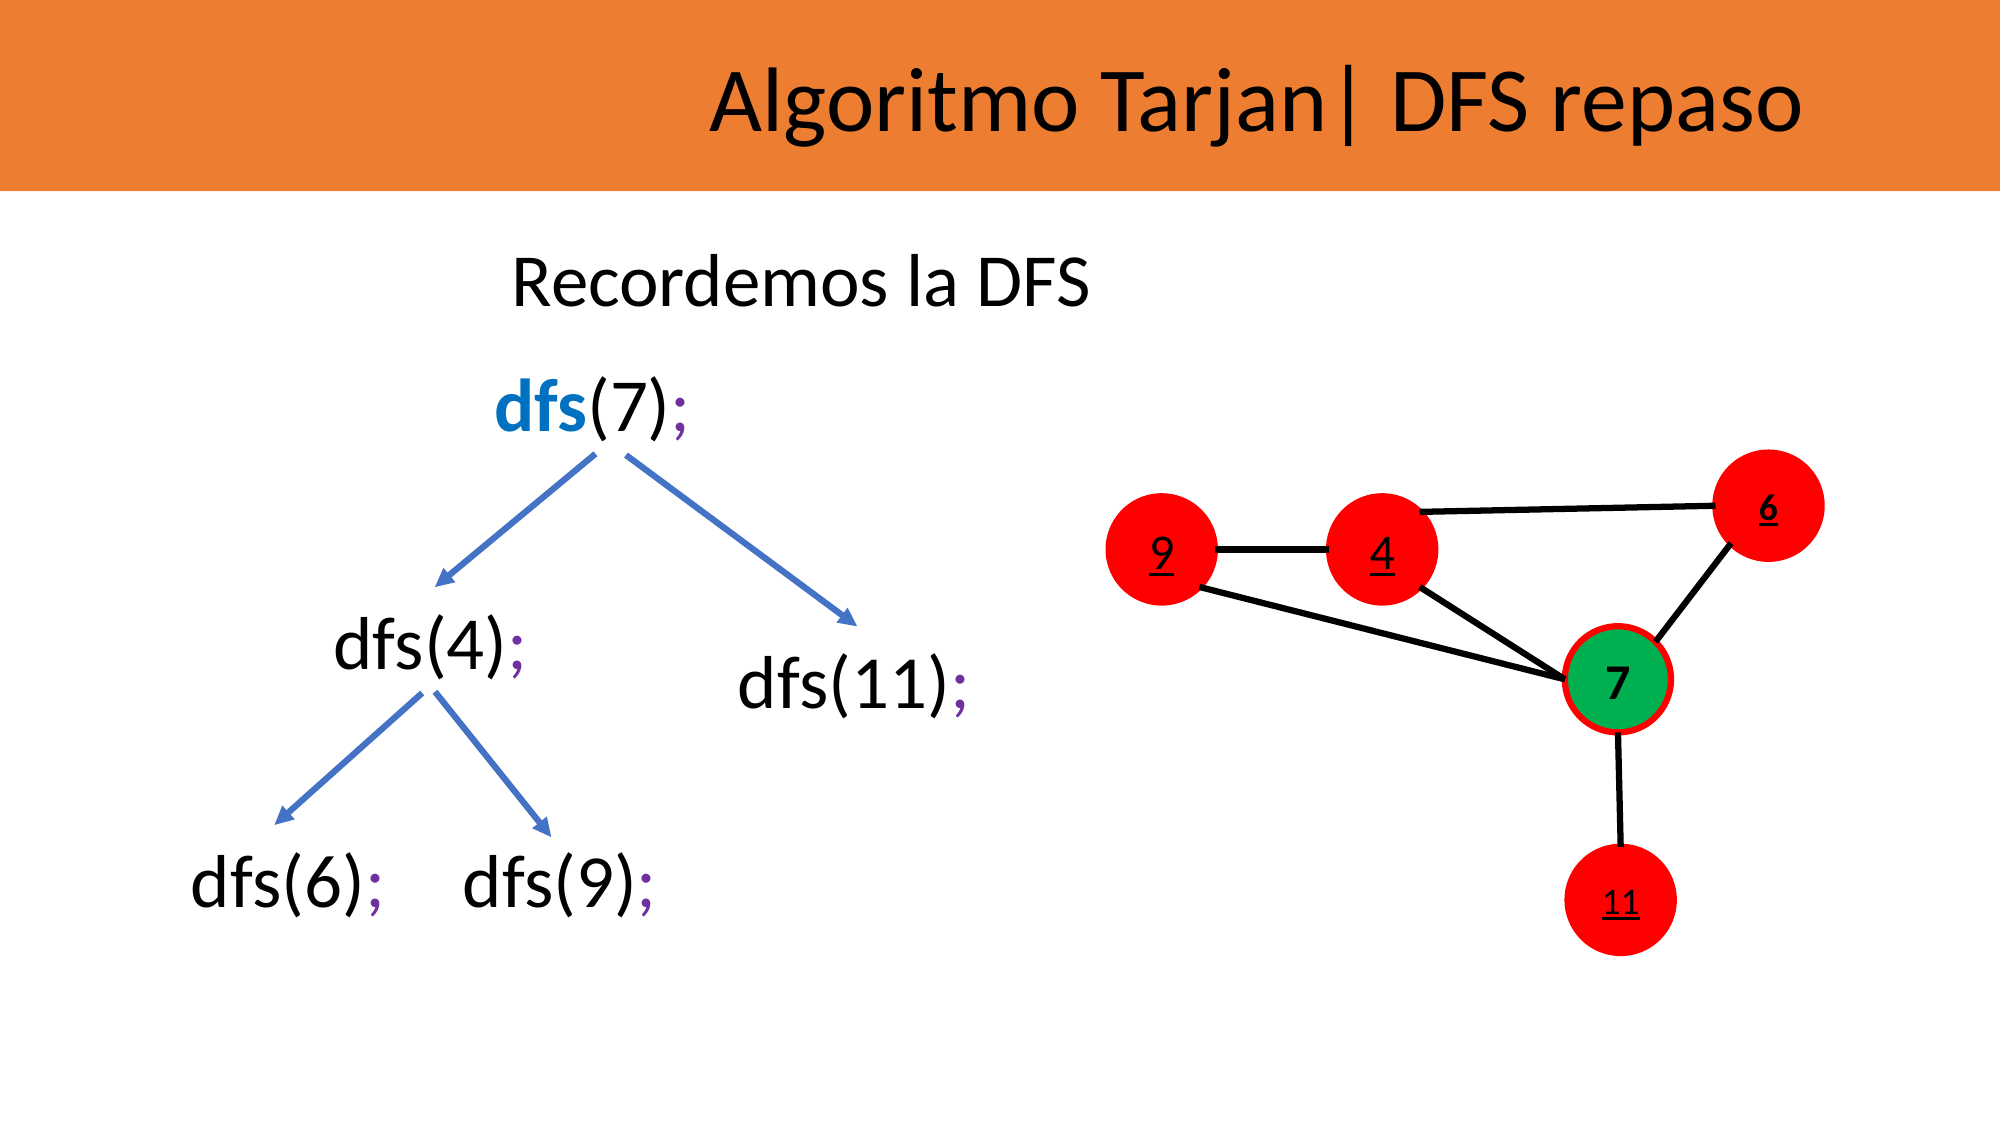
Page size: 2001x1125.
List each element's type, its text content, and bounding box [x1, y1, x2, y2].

text_box 7 [1563, 625, 1673, 734]
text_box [1617, 732, 1621, 847]
text_box [0, 0, 2000, 192]
text_box 6 [1714, 451, 1823, 560]
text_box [274, 692, 423, 825]
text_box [1199, 586, 1565, 680]
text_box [434, 455, 596, 587]
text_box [435, 692, 552, 838]
text_box 9 [1107, 495, 1216, 604]
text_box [1655, 543, 1731, 642]
text_box dfs(7); [479, 349, 712, 454]
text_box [625, 455, 858, 627]
text_box 11 [1566, 845, 1675, 955]
text_box Algoritmo Tarjan| DFS repaso [694, 32, 1821, 158]
text_box dfs(4); [318, 586, 552, 692]
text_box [1419, 505, 1716, 512]
text_box 4 [1328, 495, 1437, 586]
text_box dfs(9); [447, 824, 681, 930]
text_box dfs(11); [723, 626, 1003, 731]
text_box dfs(6); [176, 824, 409, 930]
text_box Recordemos la DFS [496, 223, 1106, 329]
